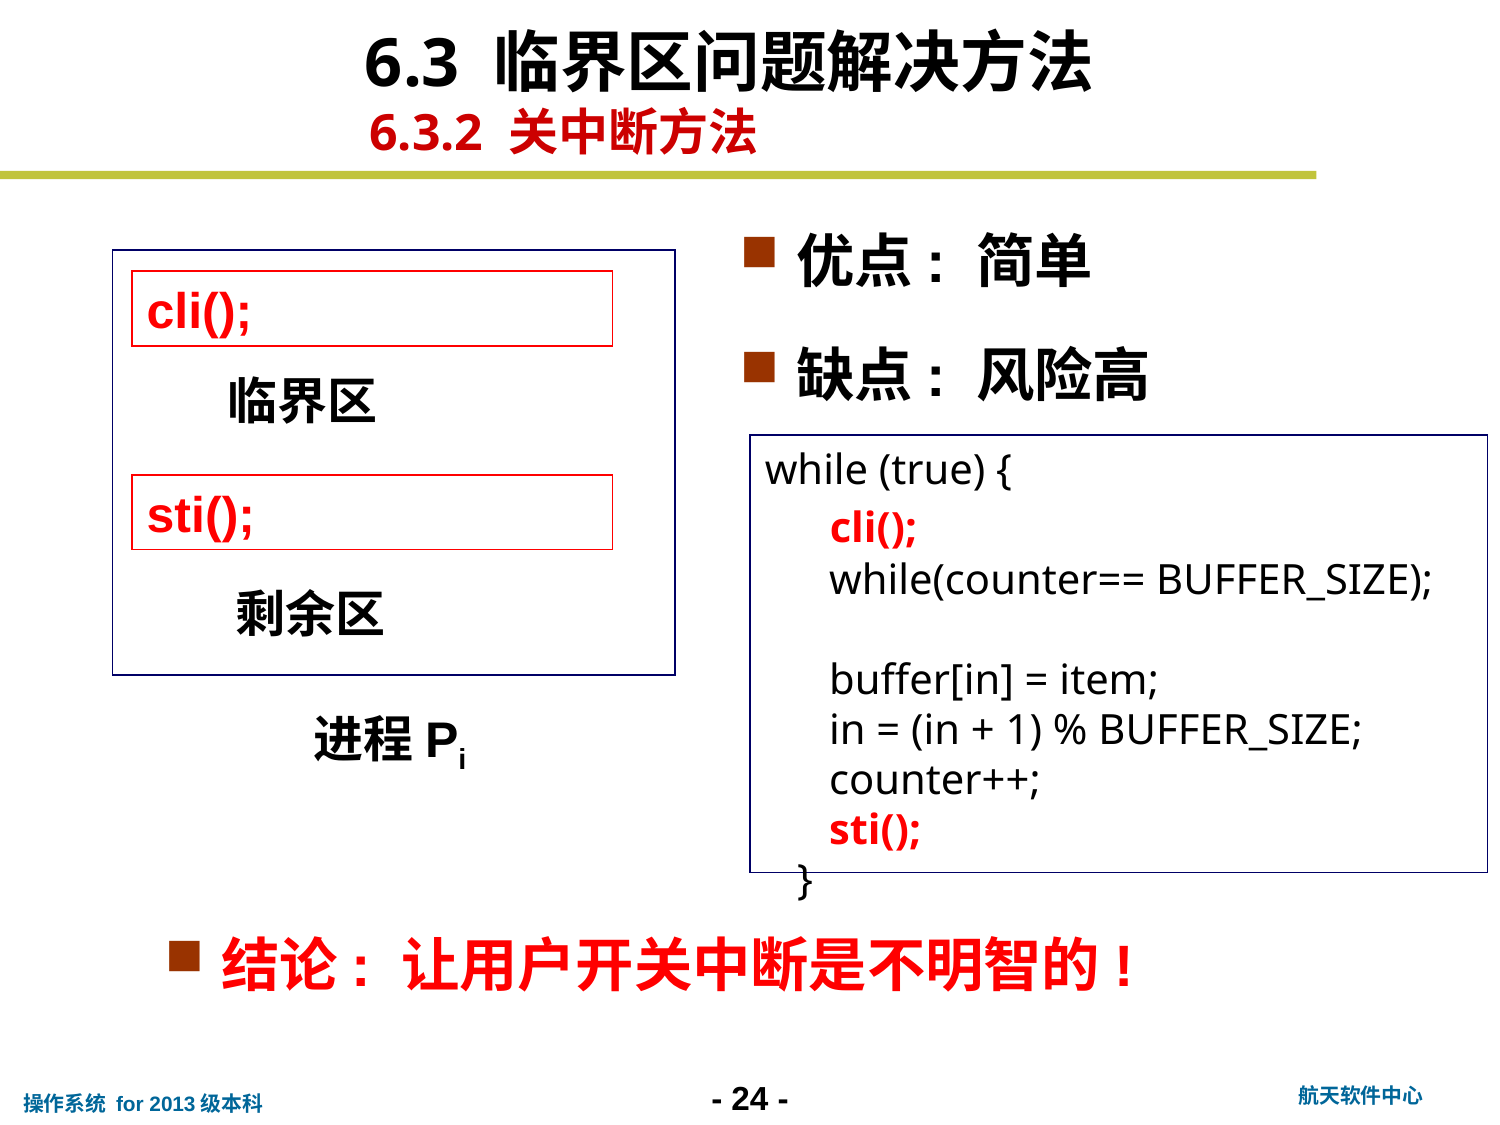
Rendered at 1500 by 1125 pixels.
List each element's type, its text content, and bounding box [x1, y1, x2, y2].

text_box 结论: 让用户开关中断是不明智的! [149, 900, 1413, 1042]
text_box 优点: 简单 [724, 195, 1313, 309]
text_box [112, 249, 676, 776]
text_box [724, 309, 1488, 873]
text_box 6.3 临界区问题解决方法 [349, 12, 1175, 108]
text_box 6.3.2 关中断方法 [354, 99, 913, 163]
